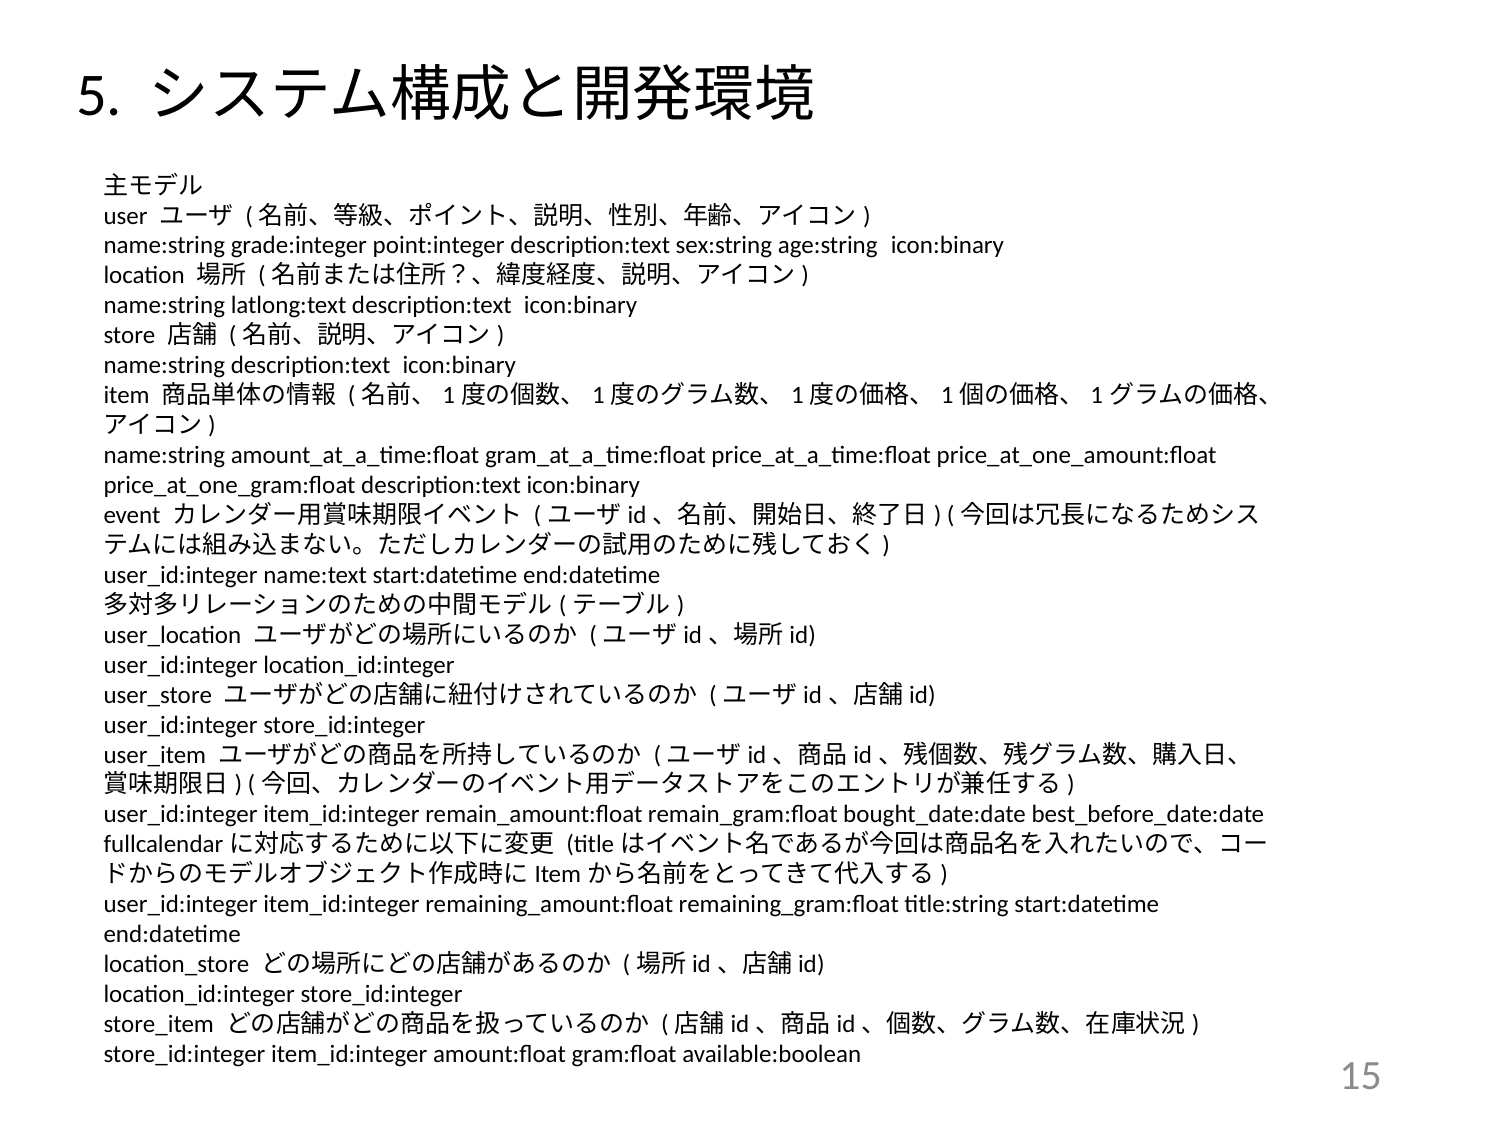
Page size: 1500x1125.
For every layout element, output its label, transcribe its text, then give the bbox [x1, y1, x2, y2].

title 5. システム構成と開発環境 [61, 54, 901, 137]
slide_number 15 [1311, 1042, 1397, 1103]
text_box 主モデル user ユーザ (名前、等級、ポイント、説明、性別、年齢、アイコン) name:string grade:integer point:integer description:text sex:string age:string icon:binary location 場所 (名前または住所？、緯度経度、説明、アイコン) name:string latlong:text description:text icon:binary store 店舗 (名前、説明、アイコン) name:string description:text icon:binary item 商品単体の情報 (名前、1度の個数、1度のグラム数、1度の価格、1個の価格、1グラムの価格、アイコン) name:string amount_at_a_time:float gram_at_a_time:float price_at_a_time:float price_at_one_amount:float price_at_one_gram:float description:text icon:binary event カレンダー用賞味期限イベント (ユーザid、名前、開始日、終了日) (今回は冗長になるためシステムには組み込まない。ただしカレンダーの試用のために残しておく) user_id:integer name:text start:datetime end:datetime 多対多リレーションのための中間モデル(テーブル) user_location ユーザがどの場所にいるのか (ユーザid、場所id) user_id:integer location_id:integer user_store ユーザがどの店舗に紐付けされているのか (ユーザid、店舗id) user_id:integer store_id:integer user_item ユーザがどの商品を所持しているのか (ユーザid、商品id、残個数、残グラム数、購入日、賞味期限日) (今回、カレンダーのイベント用データストアをこのエントリが兼任する) user_id:integer item_id:integer remain_amount:float remain_gram:float bought_date:date best_before_date:date fullcalendarに対応するために以下に変更 (titleはイベント名であるが今回は商品名を入れたいので、コードからのモデルオブジェクト作成時にItemから名前をとってきて代入する) user_id:integer item_id:integer remaining_amount:float remaining_gram:float title:string start:datetime end:datetime location_store どの場所にどの店舗があるのか (場所id、店舗id) location_id:integer store_id:integer store_item どの店舗がどの商品を扱っているのか (店舗id、商品id、個数、グラム数、在庫状況) store_id:integer item_id:integer amount:float gram:float available:boolean [88, 161, 1289, 1075]
